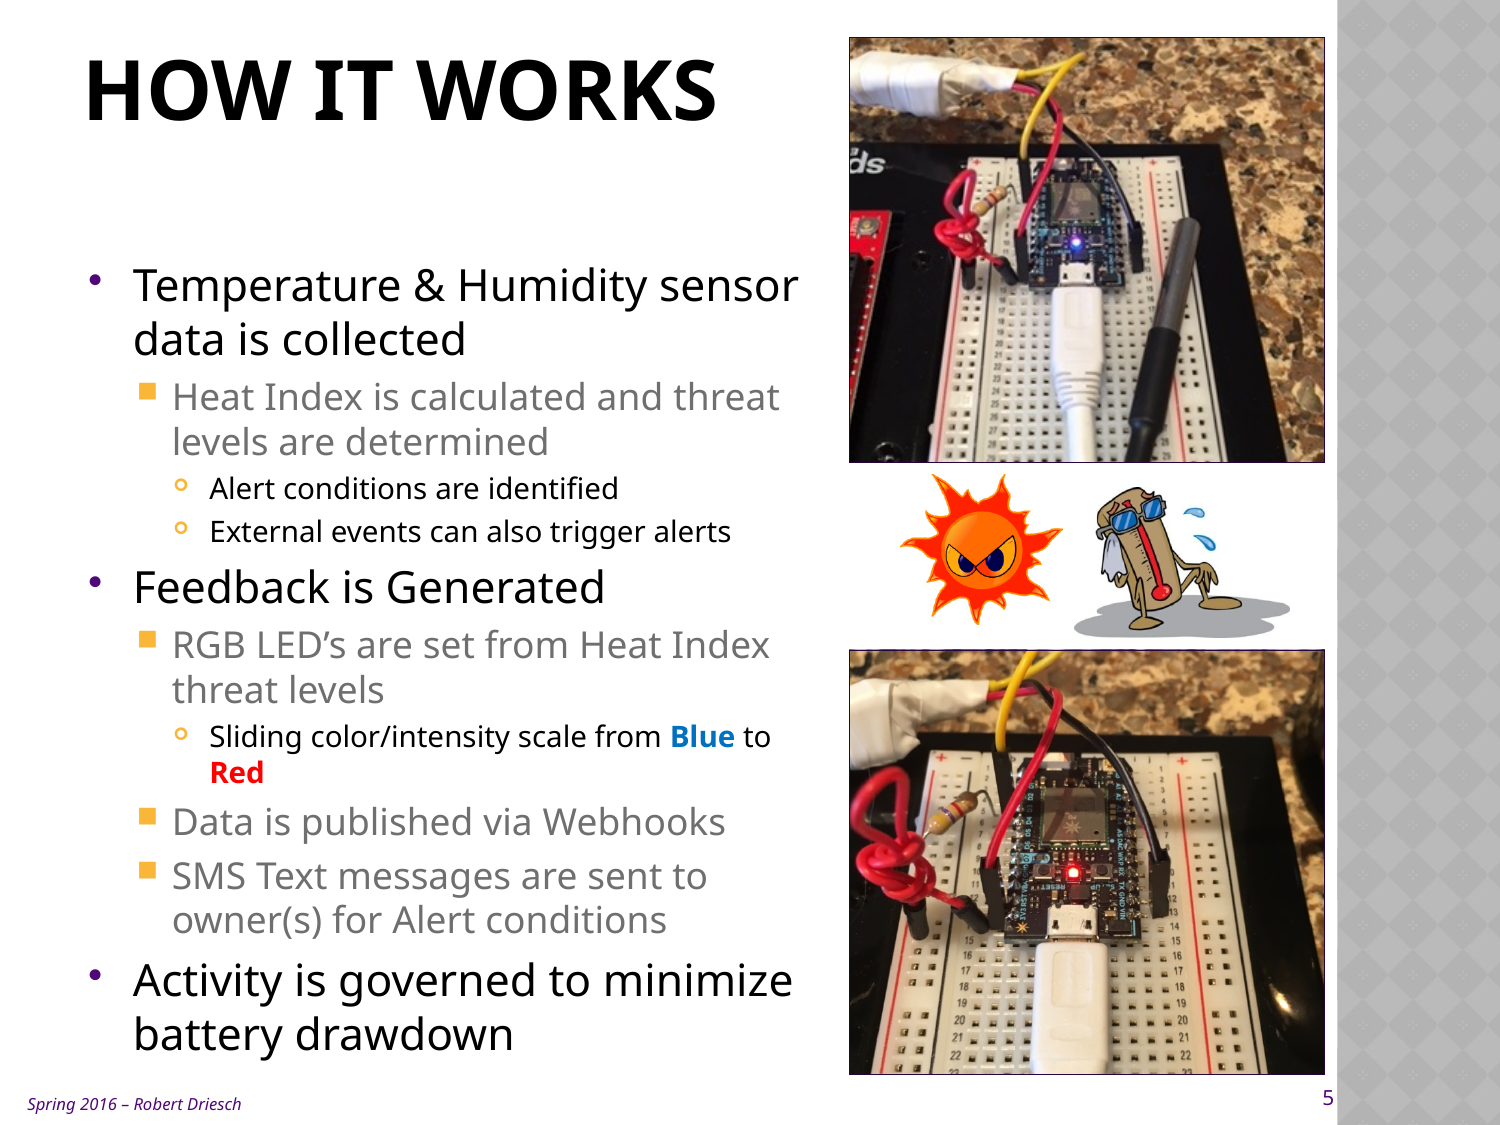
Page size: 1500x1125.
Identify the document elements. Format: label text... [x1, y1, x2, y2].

picture [1074, 486, 1290, 638]
slide_number 5 [1237, 1075, 1334, 1113]
footer Spring 2016 – Robert Driesch [12, 1075, 613, 1114]
picture [900, 474, 1063, 626]
picture [849, 37, 1326, 463]
title How It Works [75, 37, 846, 230]
picture [849, 649, 1326, 1076]
list Temperature & Humidity sensor data is collected Heat Index is calculated and threat levels are determined Alert conditions are identified External events can also trigger alerts Feedback is Generated RGB LED’s are set from Heat Index threat levels Sliding color/intensity scale from Blue to Red Data is published via Webhooks SMS Text messages are sent to owner(s) for Alert conditions Activity is governed to minimize battery drawdown [75, 249, 850, 1068]
